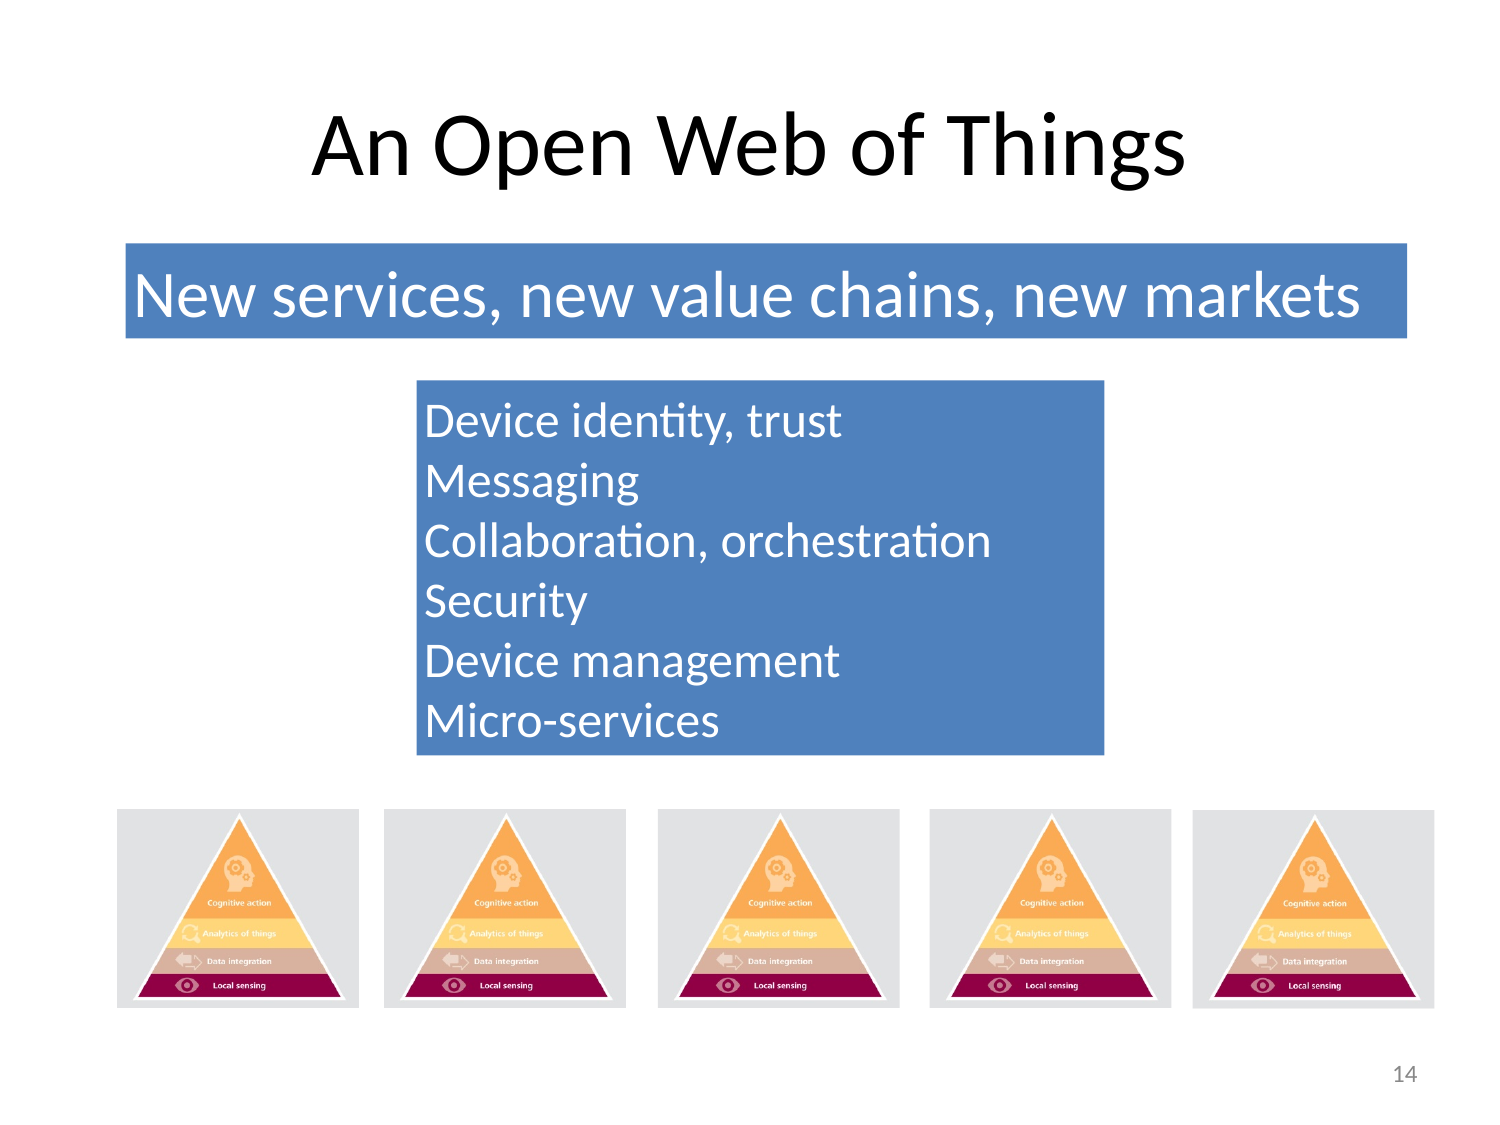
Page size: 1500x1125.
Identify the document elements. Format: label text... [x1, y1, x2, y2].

picture [929, 809, 1172, 1009]
picture [116, 809, 360, 1009]
text_box Device identity, trust Messaging Collaboration, orchestration Security Device management Micro-services [416, 380, 1105, 756]
slide_number 14 [1074, 1050, 1426, 1096]
text_box New services, new value chains, new markets [125, 243, 1408, 339]
picture [383, 809, 627, 1009]
picture [657, 809, 900, 1009]
picture [1192, 810, 1435, 1010]
title An Open Web of Things [74, 14, 1426, 263]
